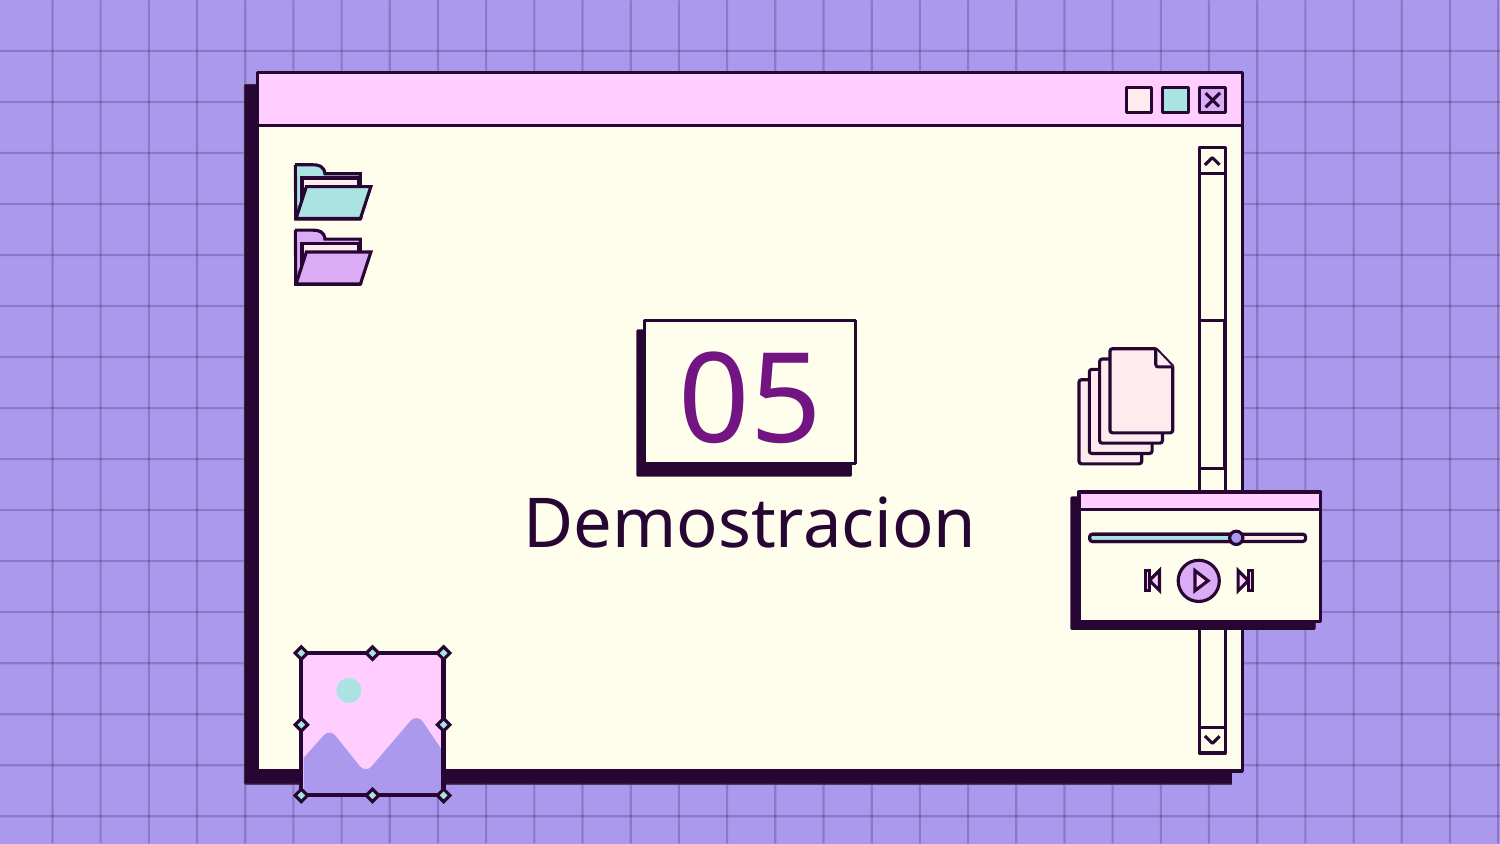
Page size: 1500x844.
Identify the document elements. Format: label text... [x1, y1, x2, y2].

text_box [294, 164, 372, 285]
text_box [1078, 348, 1321, 622]
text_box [294, 646, 451, 802]
title Demostracion [493, 463, 1007, 602]
title 05 [643, 319, 857, 465]
